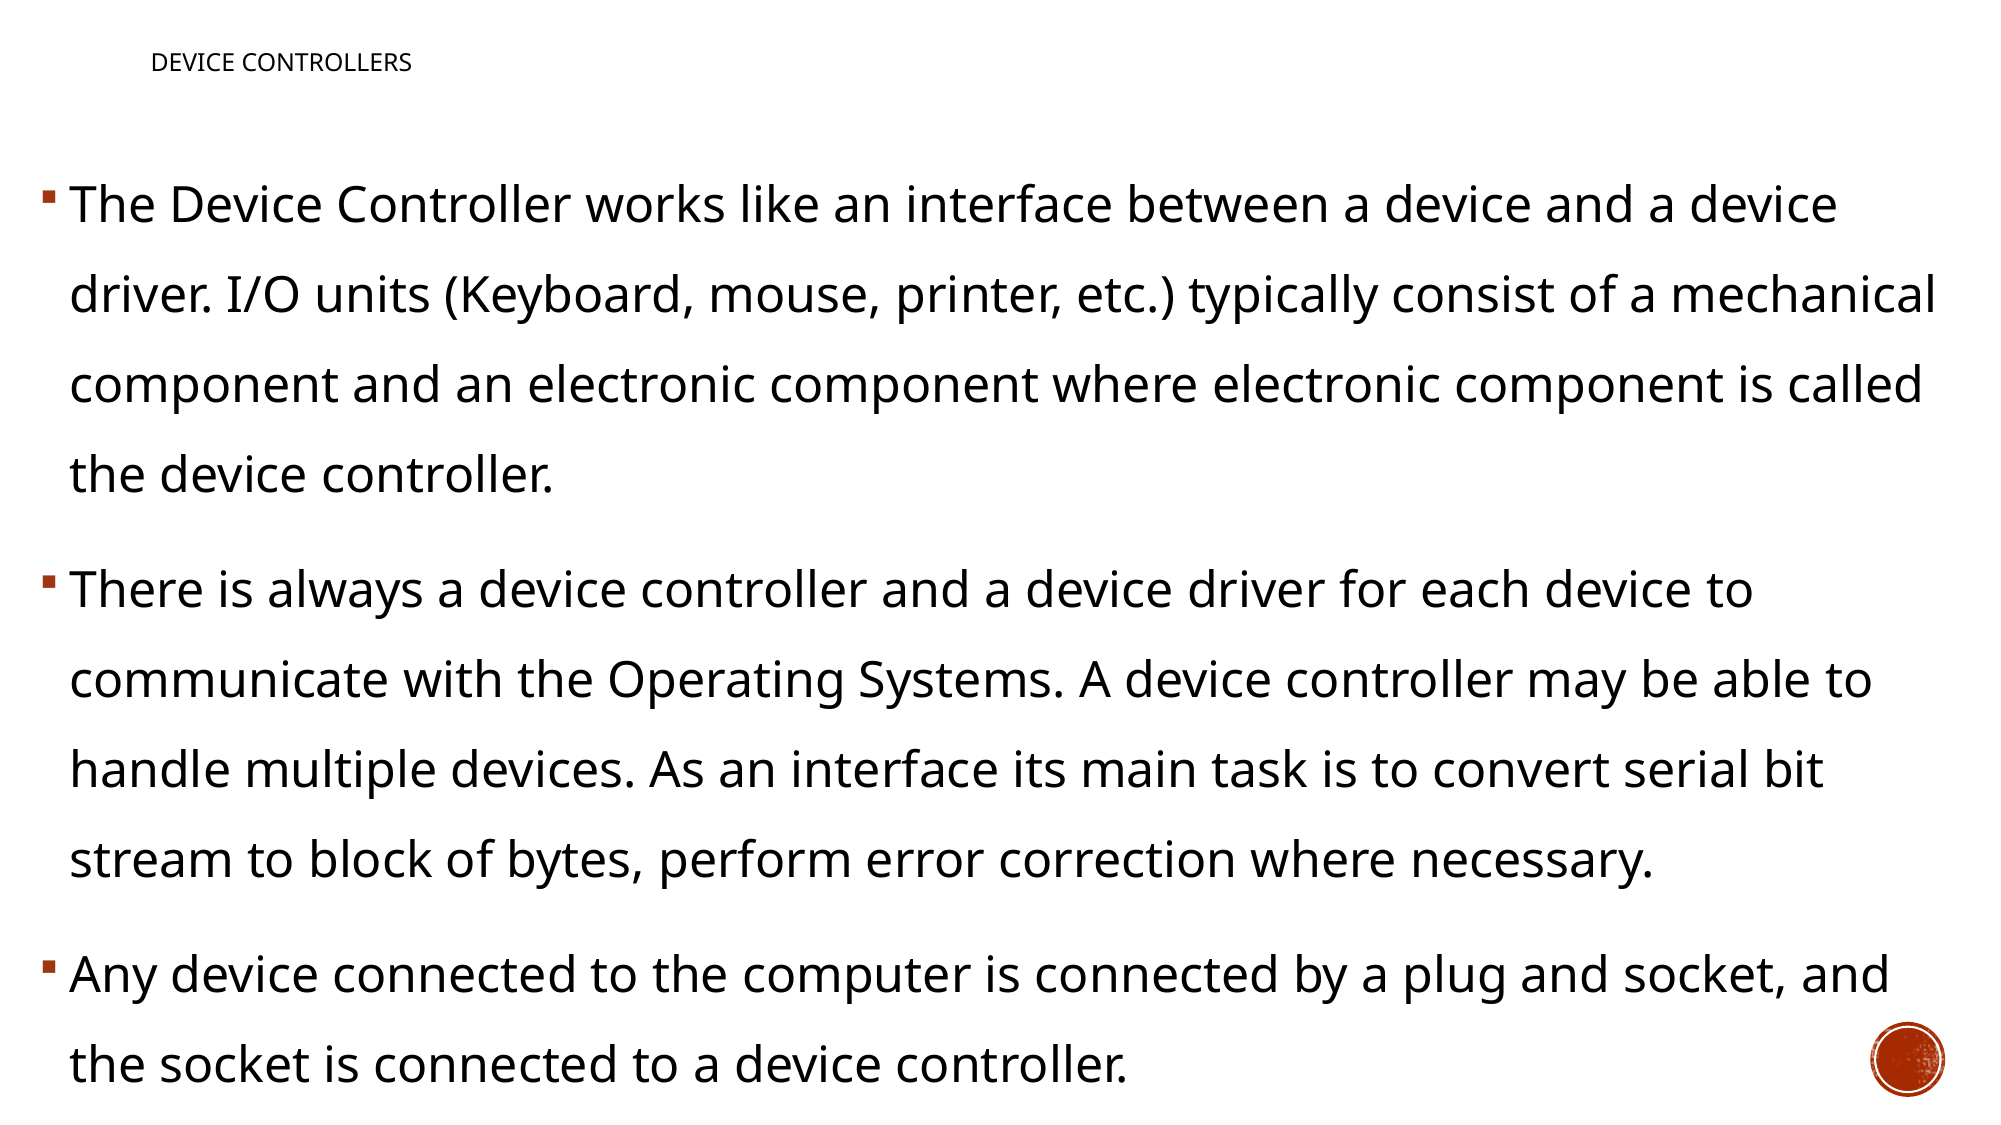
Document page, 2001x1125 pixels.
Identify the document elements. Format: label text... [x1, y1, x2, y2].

list The Device Controller works like an interface between a device and a device driver. I/O units (Keyboard, mouse, printer, etc.) typically consist of a mechanical component and an electronic component where electronic component is called the device controller. There is always a device controller and a device driver for each device to communicate with the Operating Systems. A device controller may be able to handle multiple devices. As an interface its main task is to convert serial bit stream to block of bytes, perform error correction where necessary. Any device connected to the computer is connected by a plug and socket, and the socket is connected to a device controller. [24, 134, 1973, 1088]
title Device Controllers [135, 15, 1861, 115]
